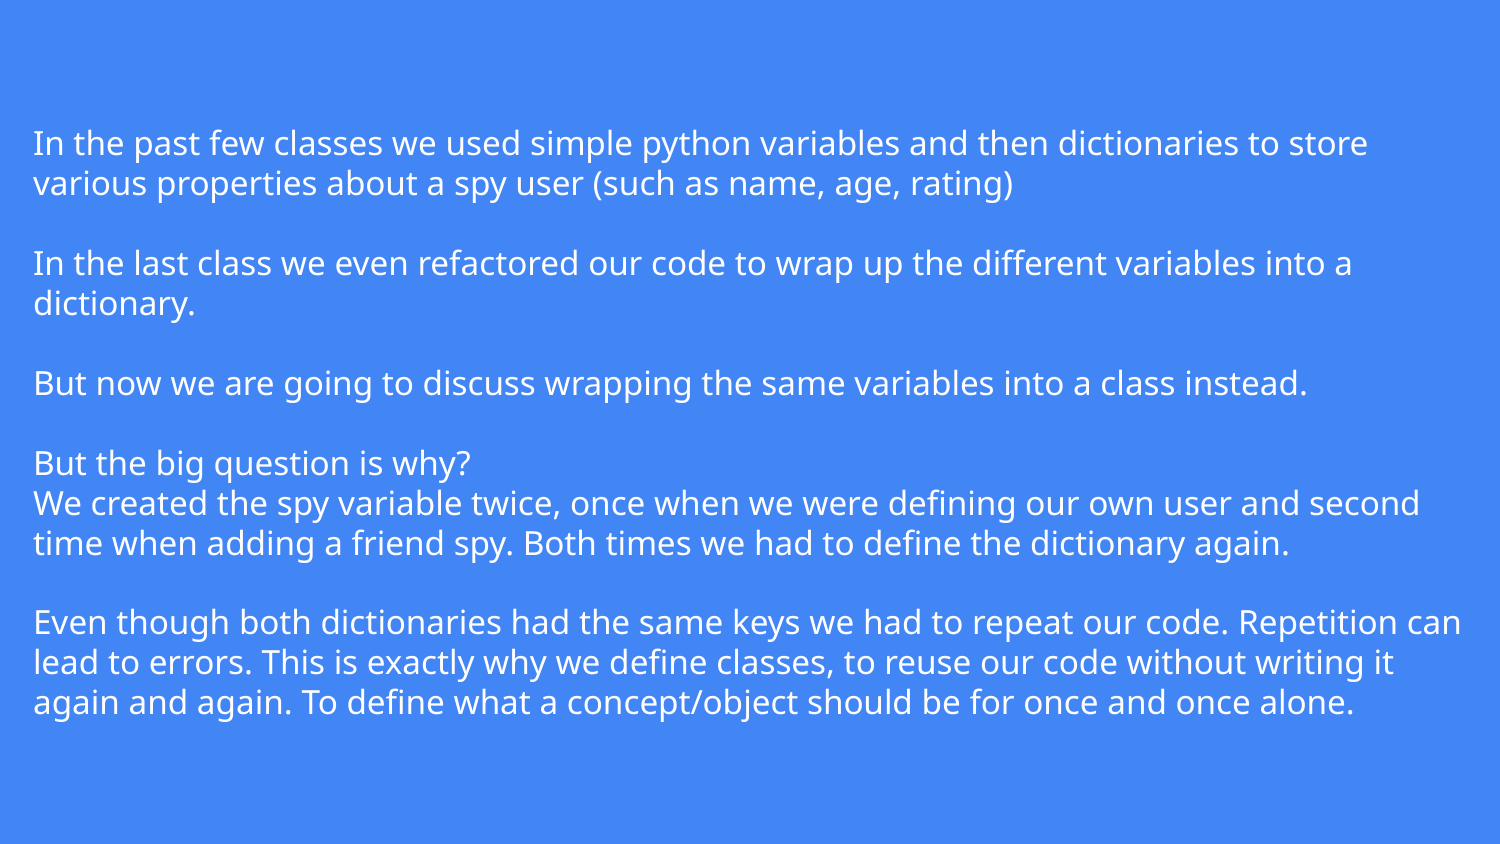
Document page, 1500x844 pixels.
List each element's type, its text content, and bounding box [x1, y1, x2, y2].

title In the past few classes we used simple python variables and then dictionaries to store various properties about a spy user (such as name, age, rating) In the last class we even refactored our code to wrap up the different variables into a dictionary. But now we are going to discuss wrapping the same variables into a class instead. But the big question is why? We created the spy variable twice, once when we were defining our own user and second time when adding a friend spy. Both times we had to define the dictionary again. Even though both dictionaries had the same keys we had to repeat our code. Repetition can lead to errors. This is exactly why we define classes, to reuse our code without writing it again and again. To define what a concept/object should be for once and once alone. [18, 41, 1482, 802]
